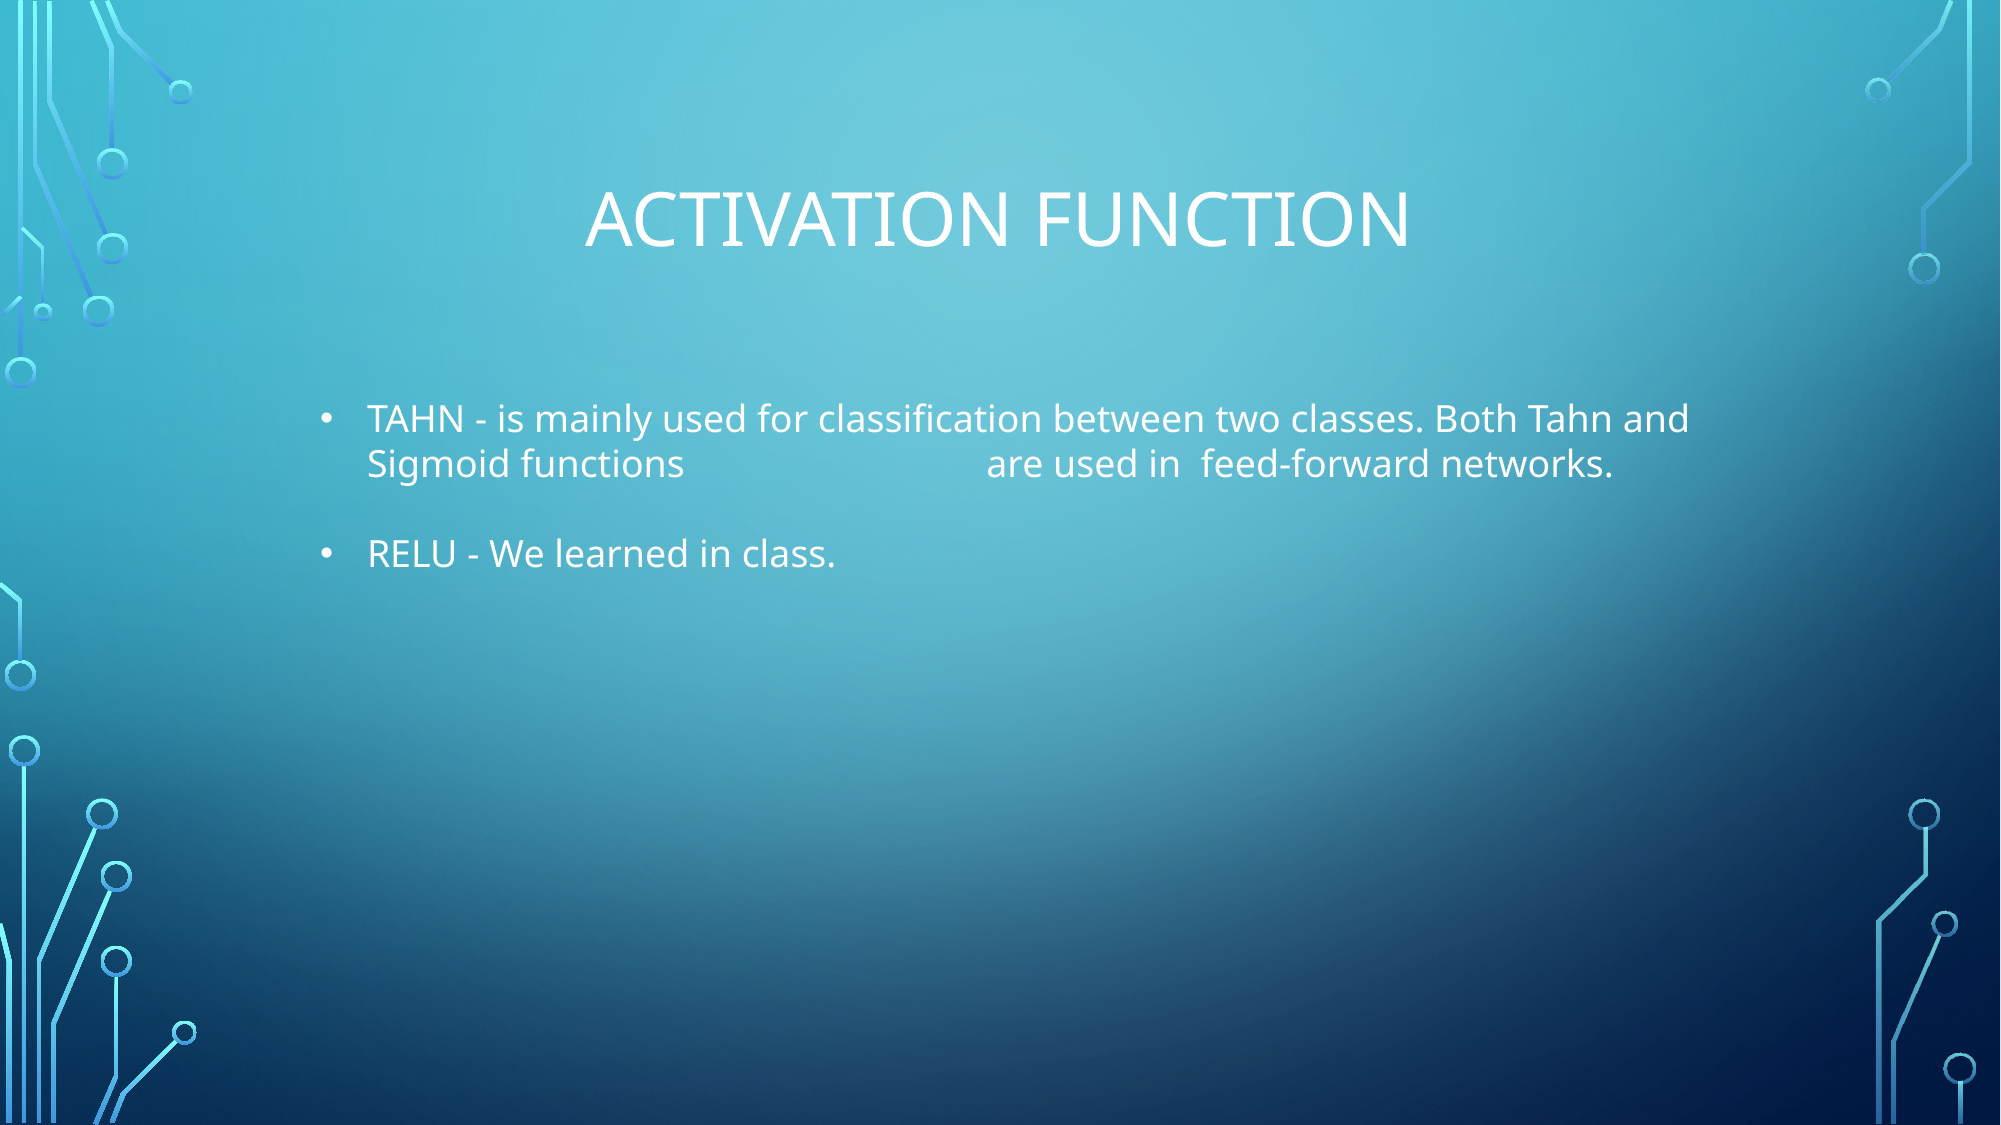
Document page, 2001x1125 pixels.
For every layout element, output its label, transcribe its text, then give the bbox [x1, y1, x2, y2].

text_box TAHN - is mainly used for classification between two classes. Both Tahn and Sigmoid functions are used in feed-forward networks. RELU - We learned in class. [305, 387, 1776, 628]
title Activation function [187, 101, 1813, 344]
